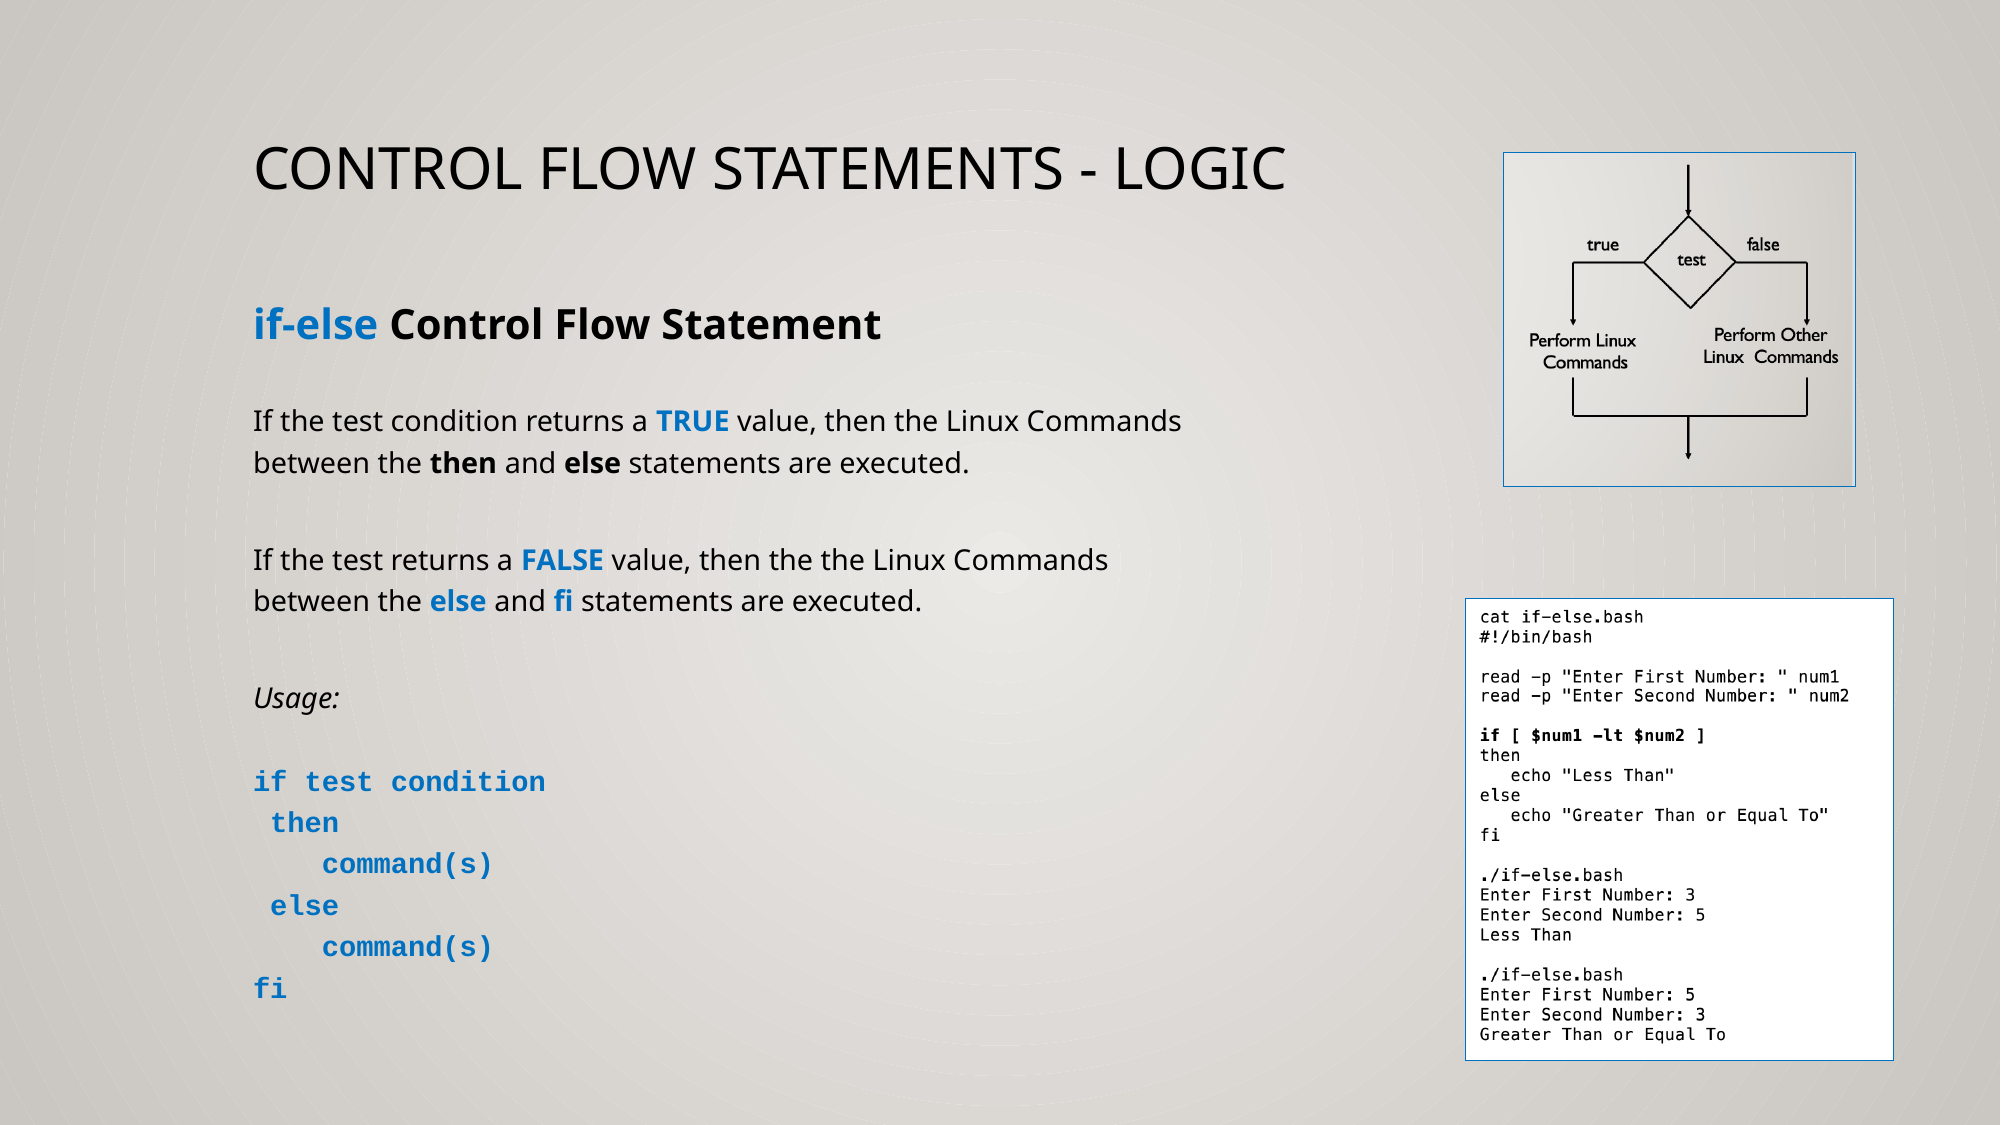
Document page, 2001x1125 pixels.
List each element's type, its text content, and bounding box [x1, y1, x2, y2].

picture [1465, 598, 1894, 1061]
title Control flow Statements - Logic [238, 131, 1814, 305]
picture [1502, 152, 1857, 487]
list if-else Control Flow Statement If the test condition returns a TRUE value, then the Linux Commands between the then and else statements are executed. If the test returns a FALSE value, then the the Linux Commands between the else and fi statements are executed. Usage: if test condition then command(s) else command(s) fi [238, 279, 1356, 1061]
